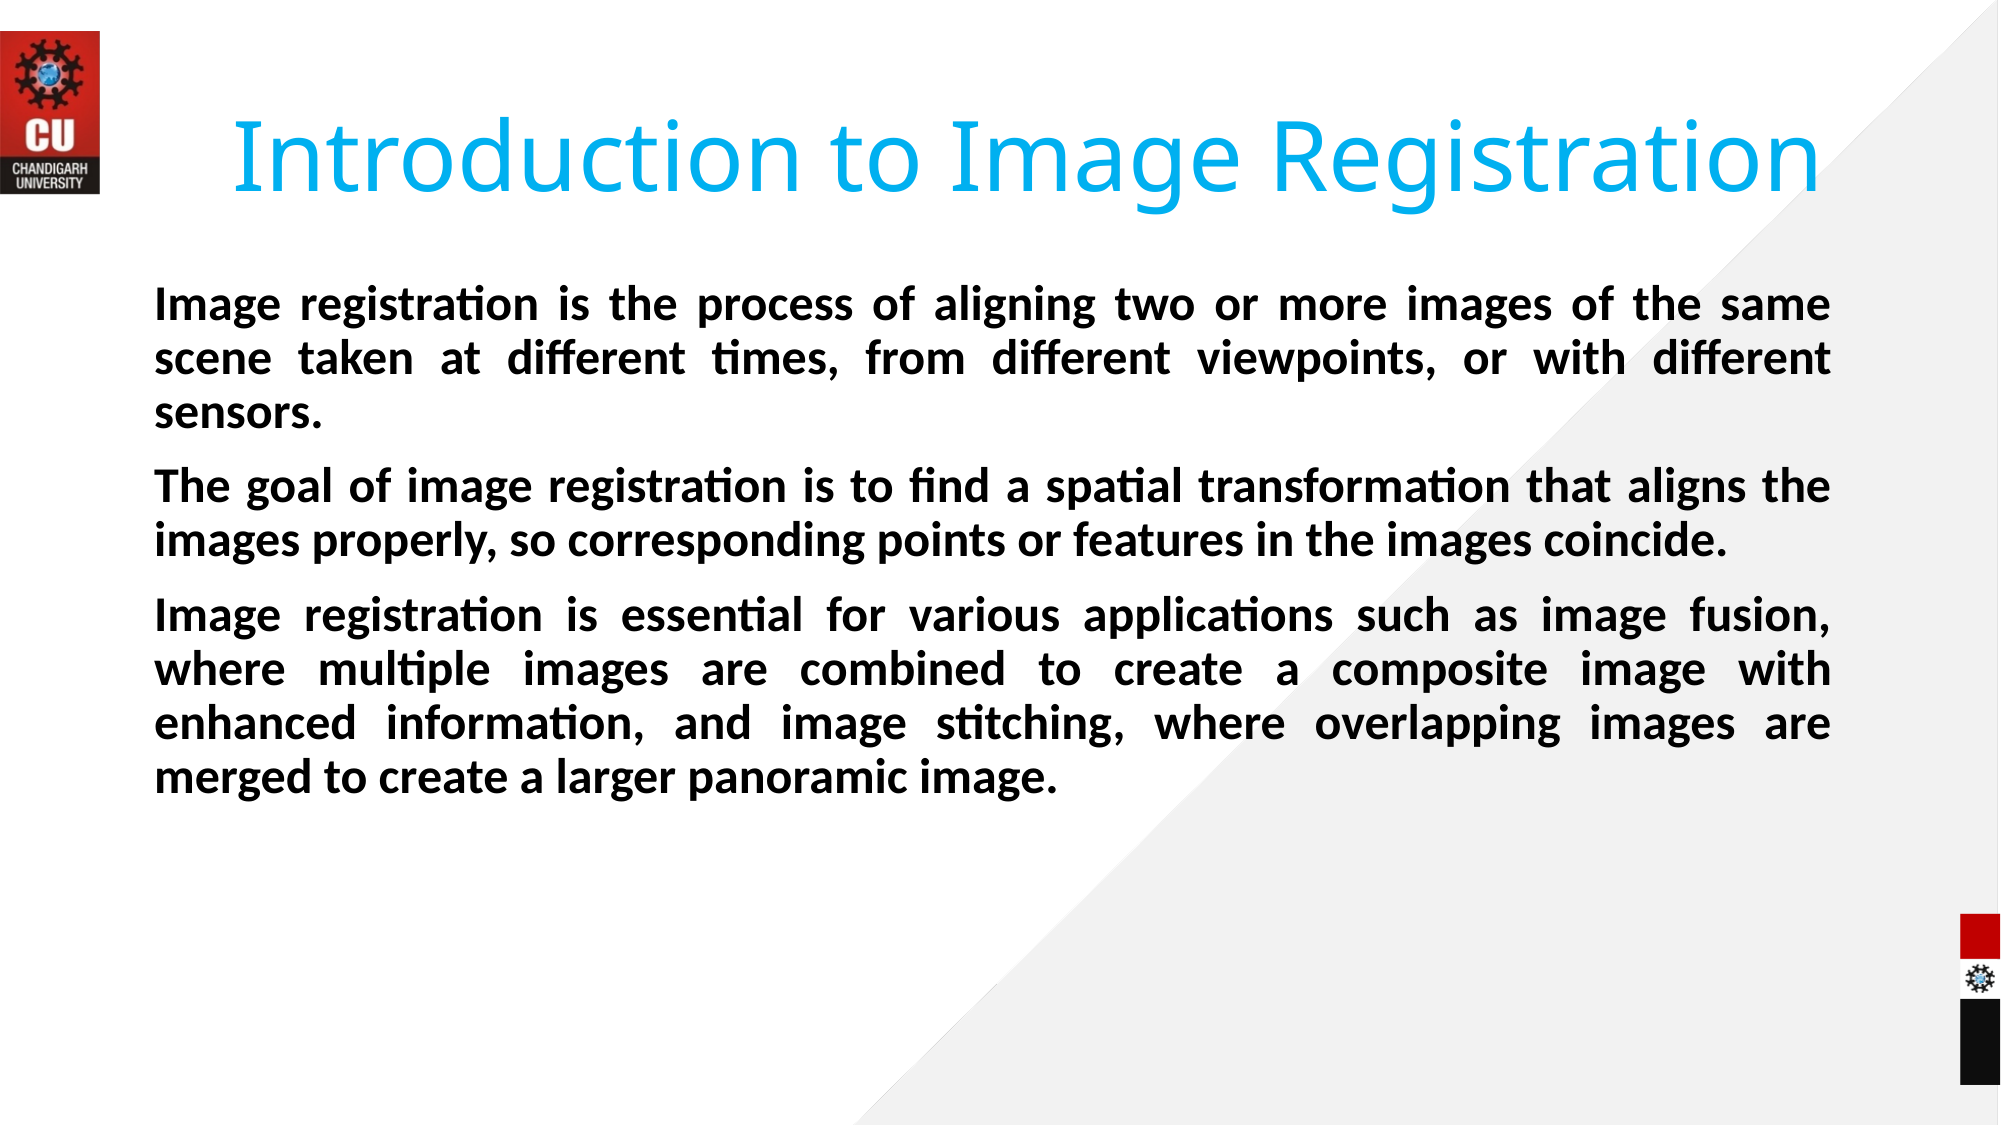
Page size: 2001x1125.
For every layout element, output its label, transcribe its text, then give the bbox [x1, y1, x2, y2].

title Introduction to Image Registration [208, 35, 1848, 220]
picture [0, 0, 2001, 1125]
subtitle Image registration is the process of aligning two or more images of the same scene taken at different times, from different viewpoints, or with different sensors. The goal of image registration is to find a spatial transformation that aligns the images properly, so corresponding points or features in the images coincide. Image registration is essential for various applications such as image fusion, where multiple images are combined to create a composite image with enhanced information, and image stitching, where overlapping images are merged to create a larger panoramic image. [139, 269, 1848, 1043]
